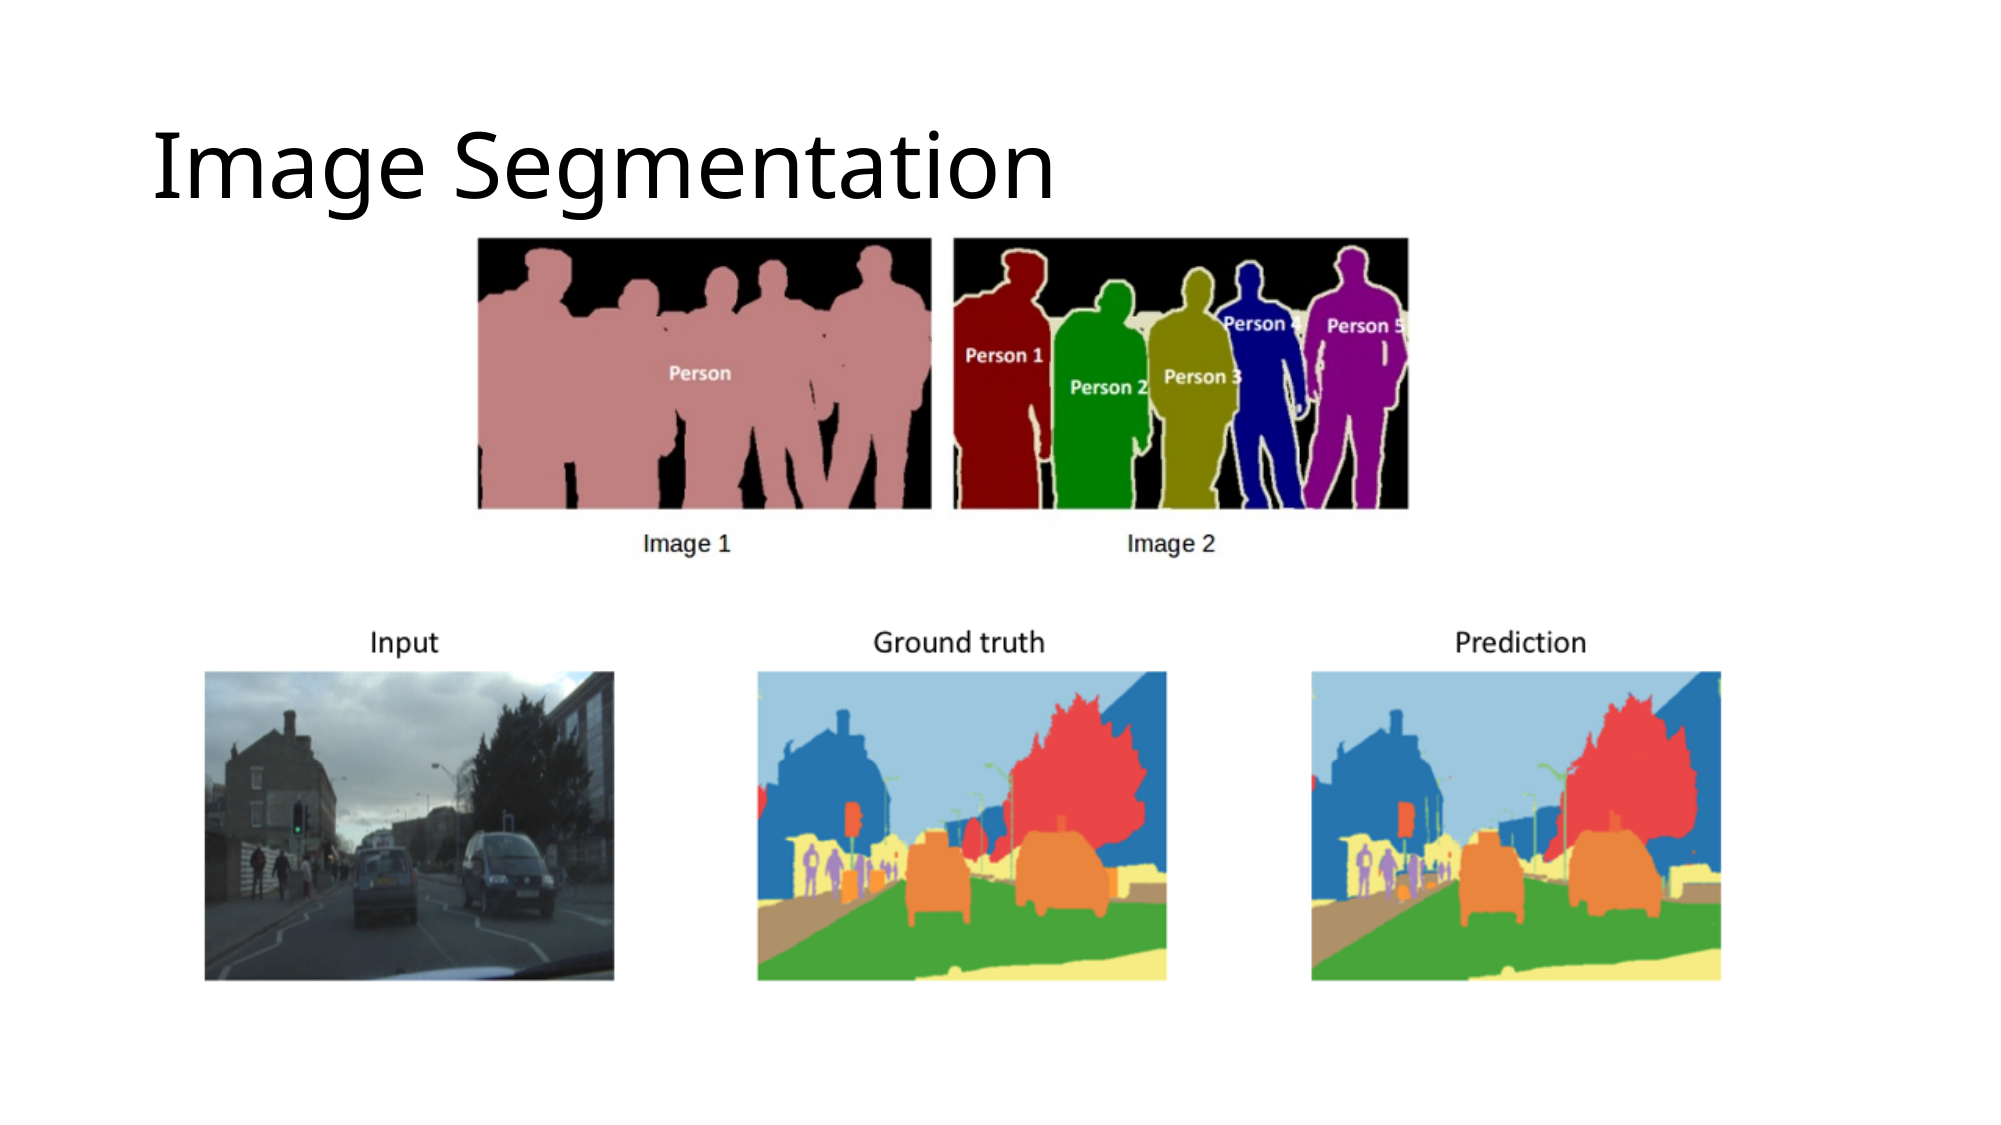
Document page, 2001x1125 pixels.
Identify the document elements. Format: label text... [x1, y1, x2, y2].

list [472, 232, 1411, 561]
title Image Segmentation [137, 59, 1863, 278]
picture [166, 561, 1763, 1023]
